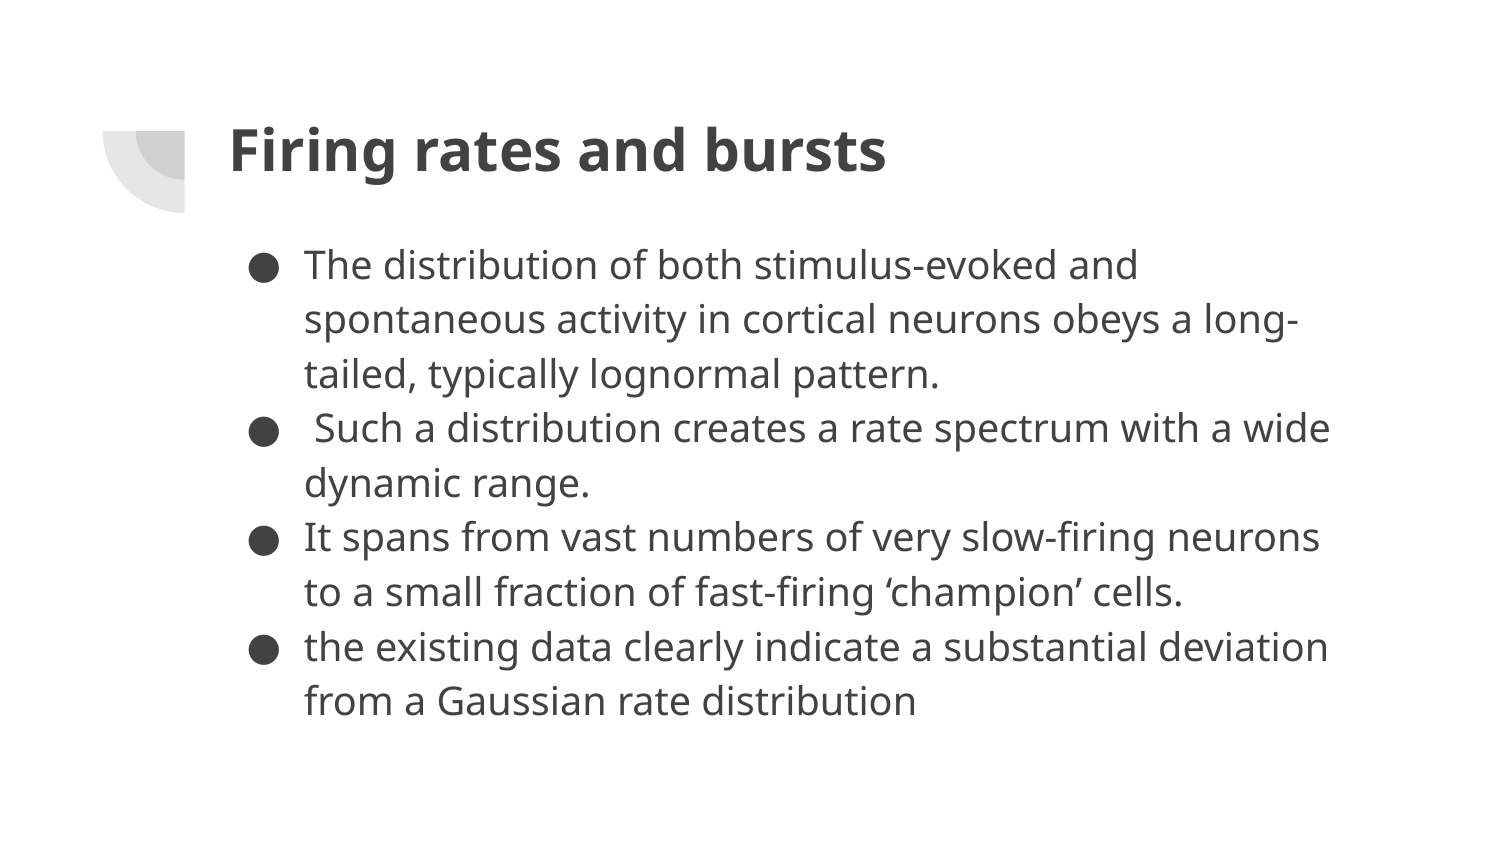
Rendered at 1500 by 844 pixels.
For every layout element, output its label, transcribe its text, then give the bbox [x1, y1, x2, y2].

list The distribution of both stimulus-evoked and spontaneous activity in cortical neurons obeys a long-tailed, typically lognormal pattern. Such a distribution creates a rate spectrum with a wide dynamic range. It spans from vast numbers of very slow-firing neurons to a small fraction of fast-firing ‘champion’ cells. the existing data clearly indicate a substantial deviation from a Gaussian rate distribution [213, 217, 1368, 744]
title Firing rates and bursts [213, 98, 1368, 188]
